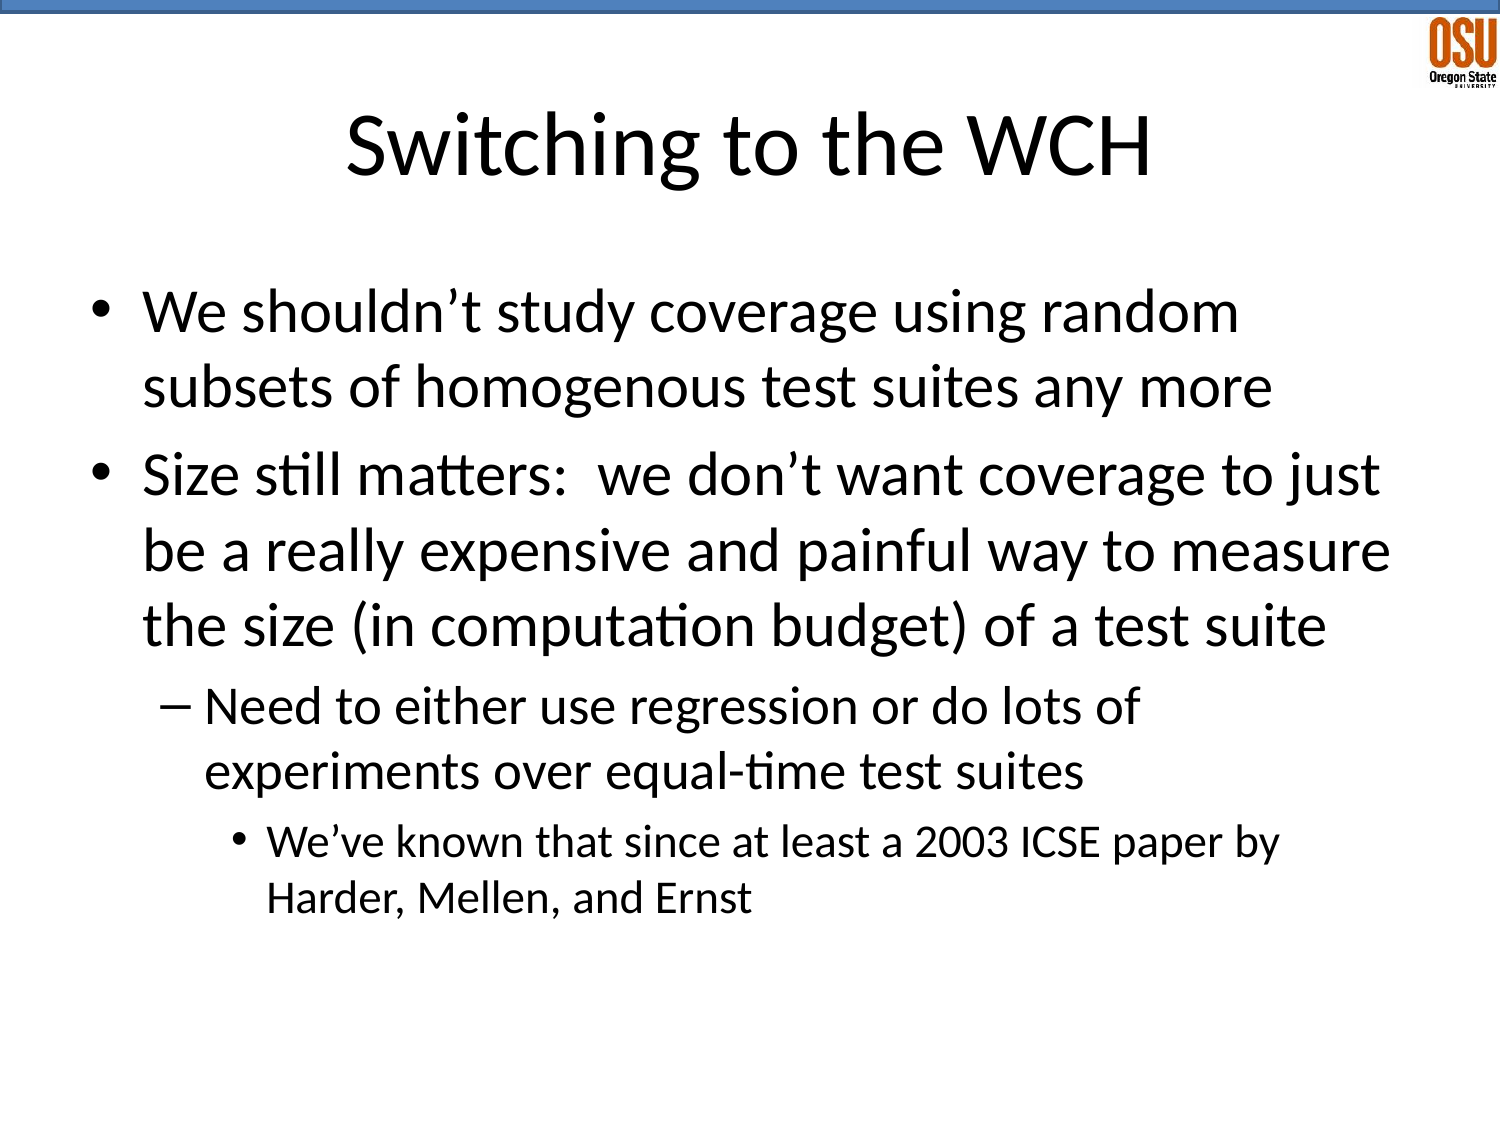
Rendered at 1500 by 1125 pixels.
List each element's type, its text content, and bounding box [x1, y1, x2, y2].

list We shouldn’t study coverage using random subsets of homogenous test suites any more Size still matters: we don’t want coverage to just be a really expensive and painful way to measure the size (in computation budget) of a test suite Need to either use regression or do lots of experiments over equal-time test suites We’ve known that since at least a 2003 ICSE paper by Harder, Mellen, and Ernst [75, 262, 1425, 1005]
picture [1412, 17, 1500, 88]
title Switching to the WCH [75, 45, 1425, 233]
